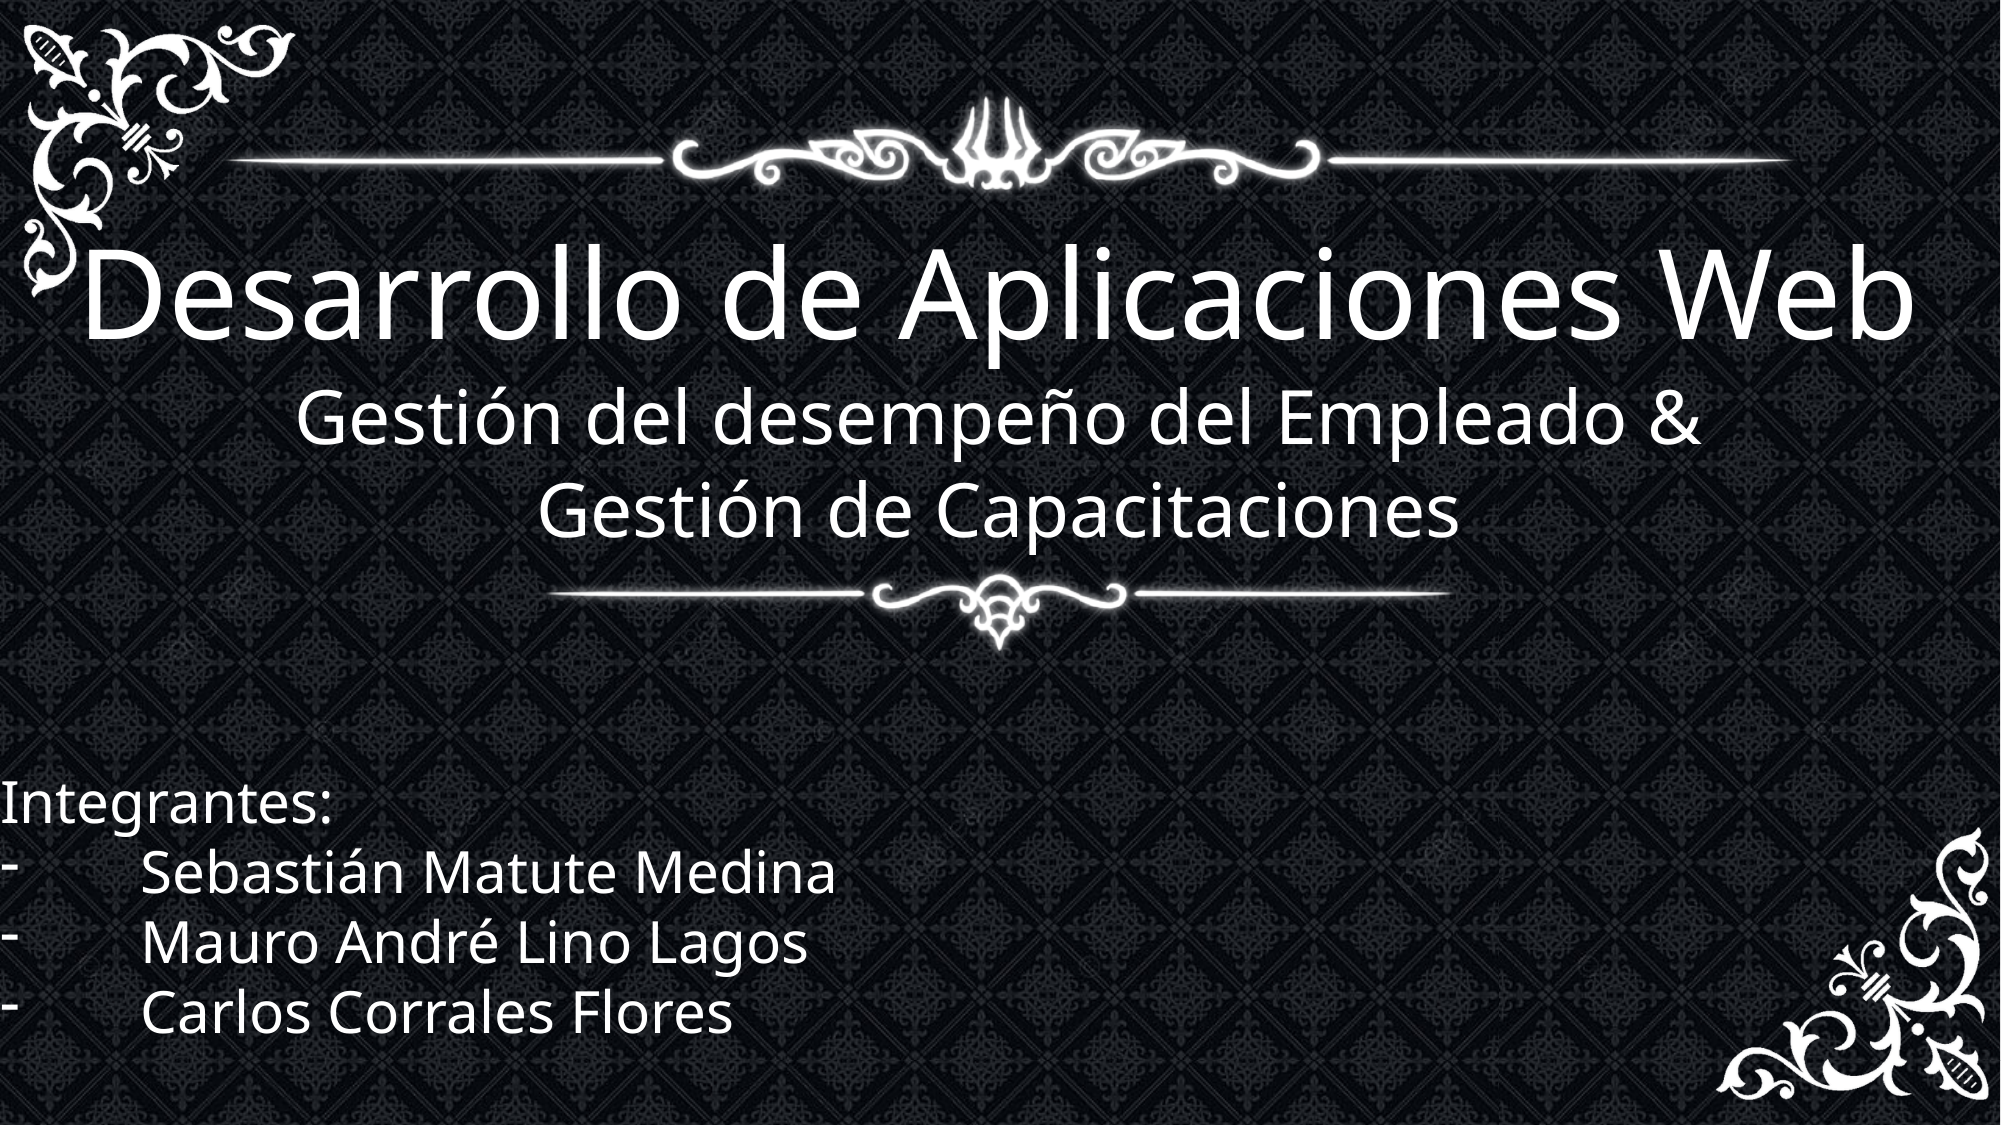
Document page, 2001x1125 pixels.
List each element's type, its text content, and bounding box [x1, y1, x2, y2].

picture [0, 0, 2001, 1125]
text_box Gestión del desempeño del Empleado & [279, 362, 1719, 468]
text_box Gestión de Capacitaciones [521, 454, 1477, 519]
text_box Desarrollo de Aplicaciones Web [62, 227, 1936, 373]
text_box Integrantes: Sebastián Matute Medina Mauro André Lino Lagos Carlos Corrales Flores [0, 758, 854, 1125]
